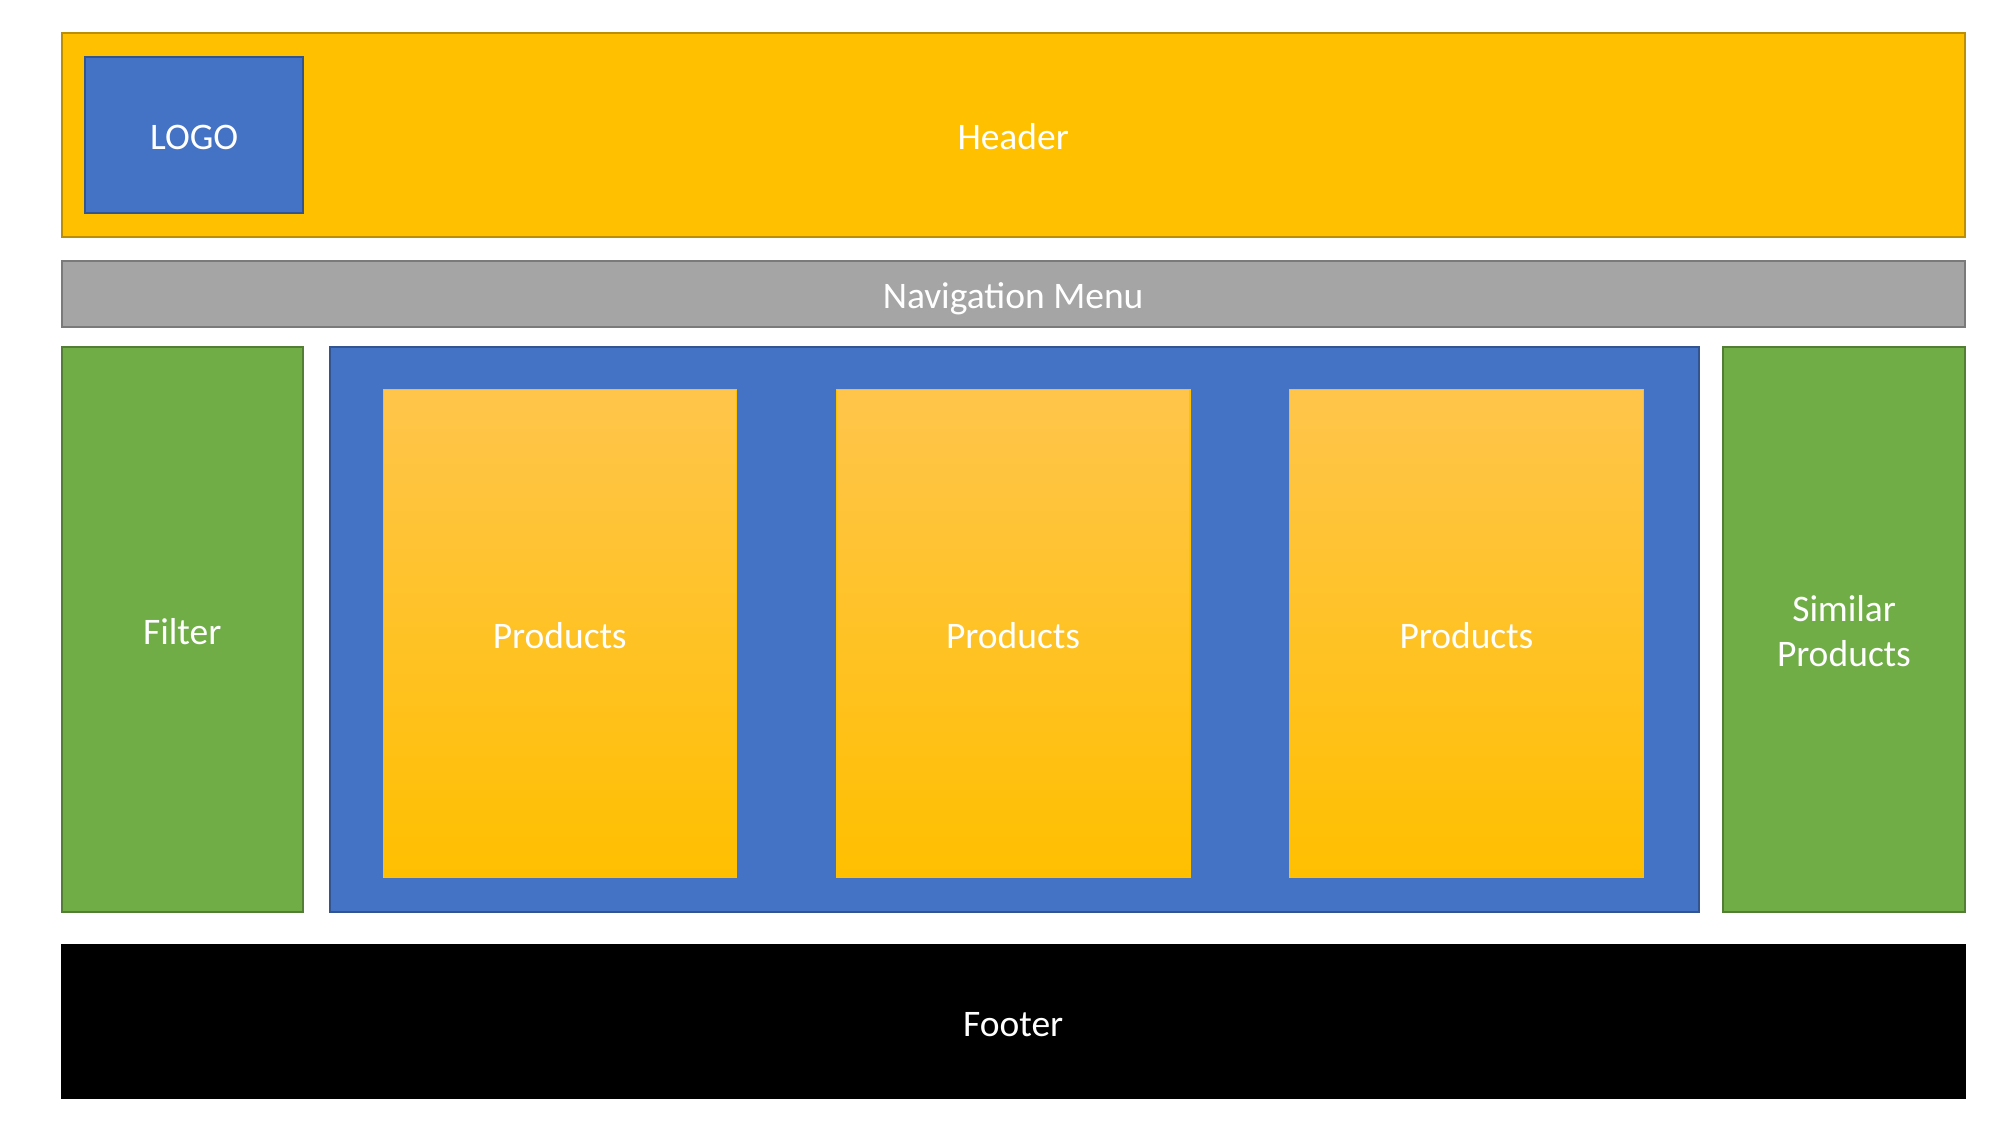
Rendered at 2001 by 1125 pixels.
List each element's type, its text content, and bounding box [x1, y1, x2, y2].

text_box Products [1289, 389, 1644, 878]
text_box LOGO [84, 56, 304, 214]
text_box Footer [61, 944, 1966, 1099]
text_box Navigation Menu [61, 260, 1966, 328]
text_box Products [383, 389, 737, 878]
text_box Main Contents [329, 346, 1700, 913]
text_box Products [836, 389, 1191, 878]
text_box Header [61, 32, 1966, 238]
text_box Filter [61, 346, 304, 913]
text_box Similar Products [1722, 346, 1966, 913]
